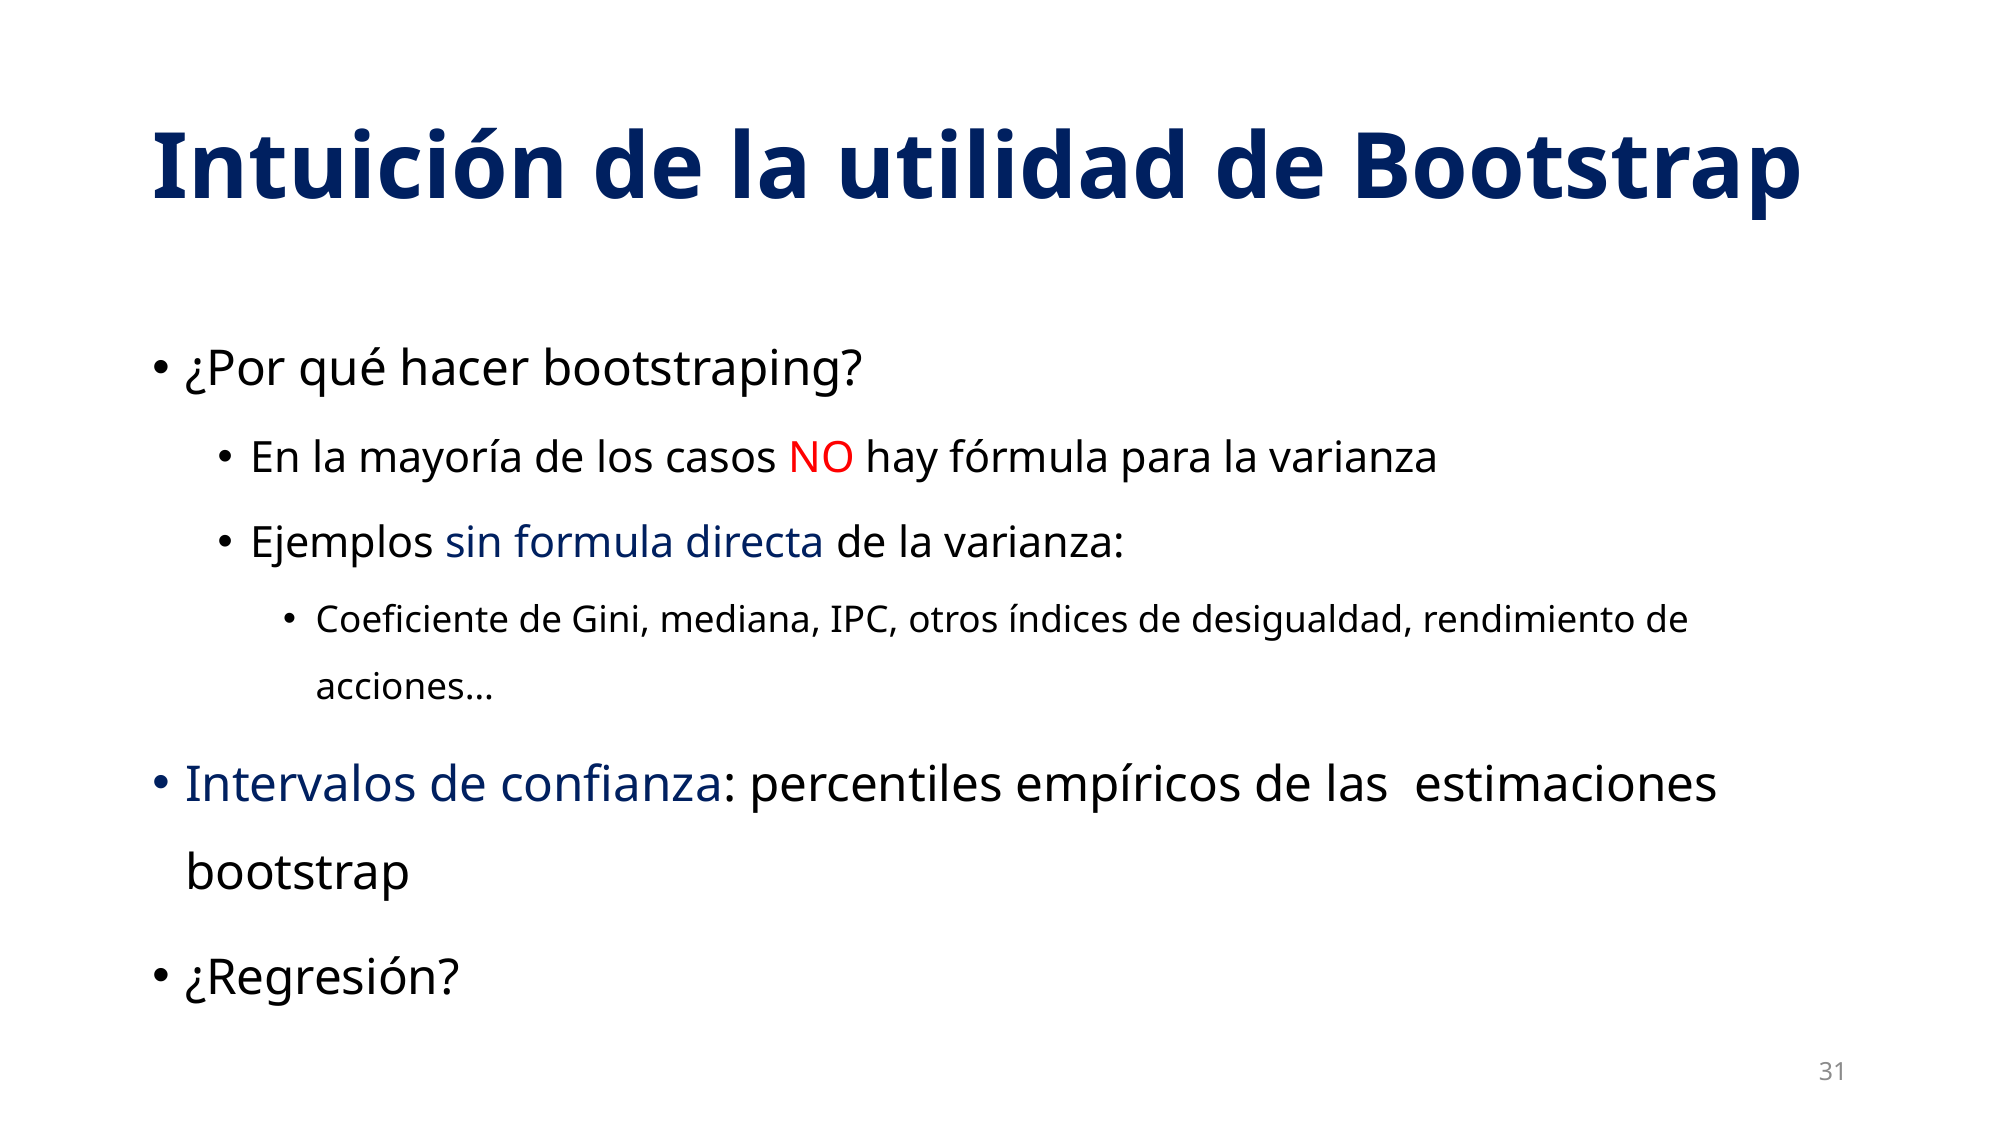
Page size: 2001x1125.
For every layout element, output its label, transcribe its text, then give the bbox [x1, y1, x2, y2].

title Intuición de la utilidad de Bootstrap [137, 59, 1863, 278]
slide_number 31 [1412, 1042, 1863, 1103]
